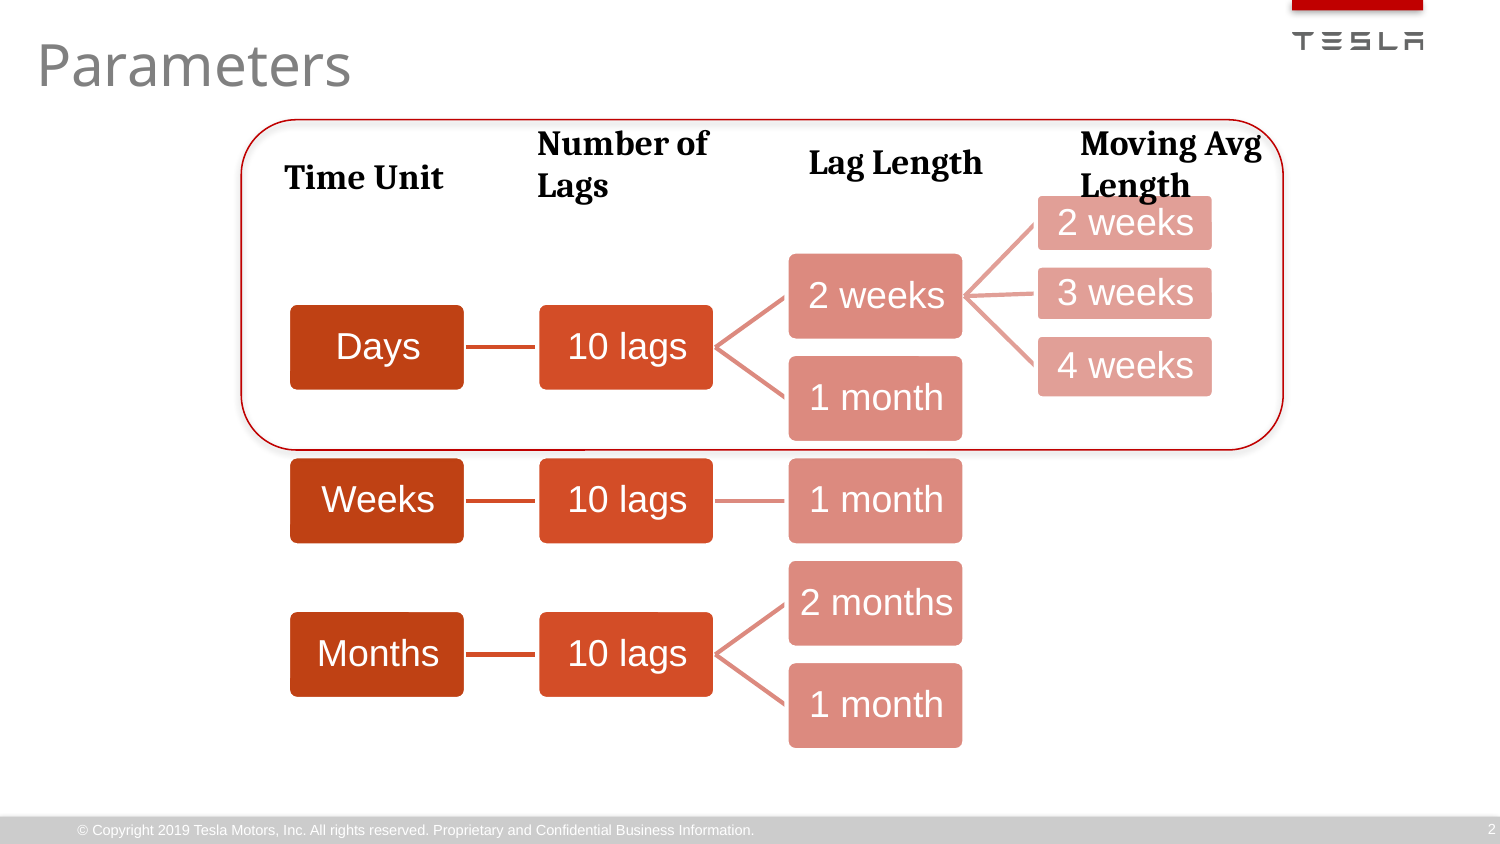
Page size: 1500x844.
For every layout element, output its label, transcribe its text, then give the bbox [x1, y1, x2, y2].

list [78, 193, 1424, 751]
slide_number 2 [1149, 812, 1500, 840]
text_box Moving Avg Length [1065, 112, 1318, 191]
text_box Number of Lags [522, 112, 775, 118]
title Parameters [36, 13, 1381, 113]
text_box [240, 118, 1284, 191]
